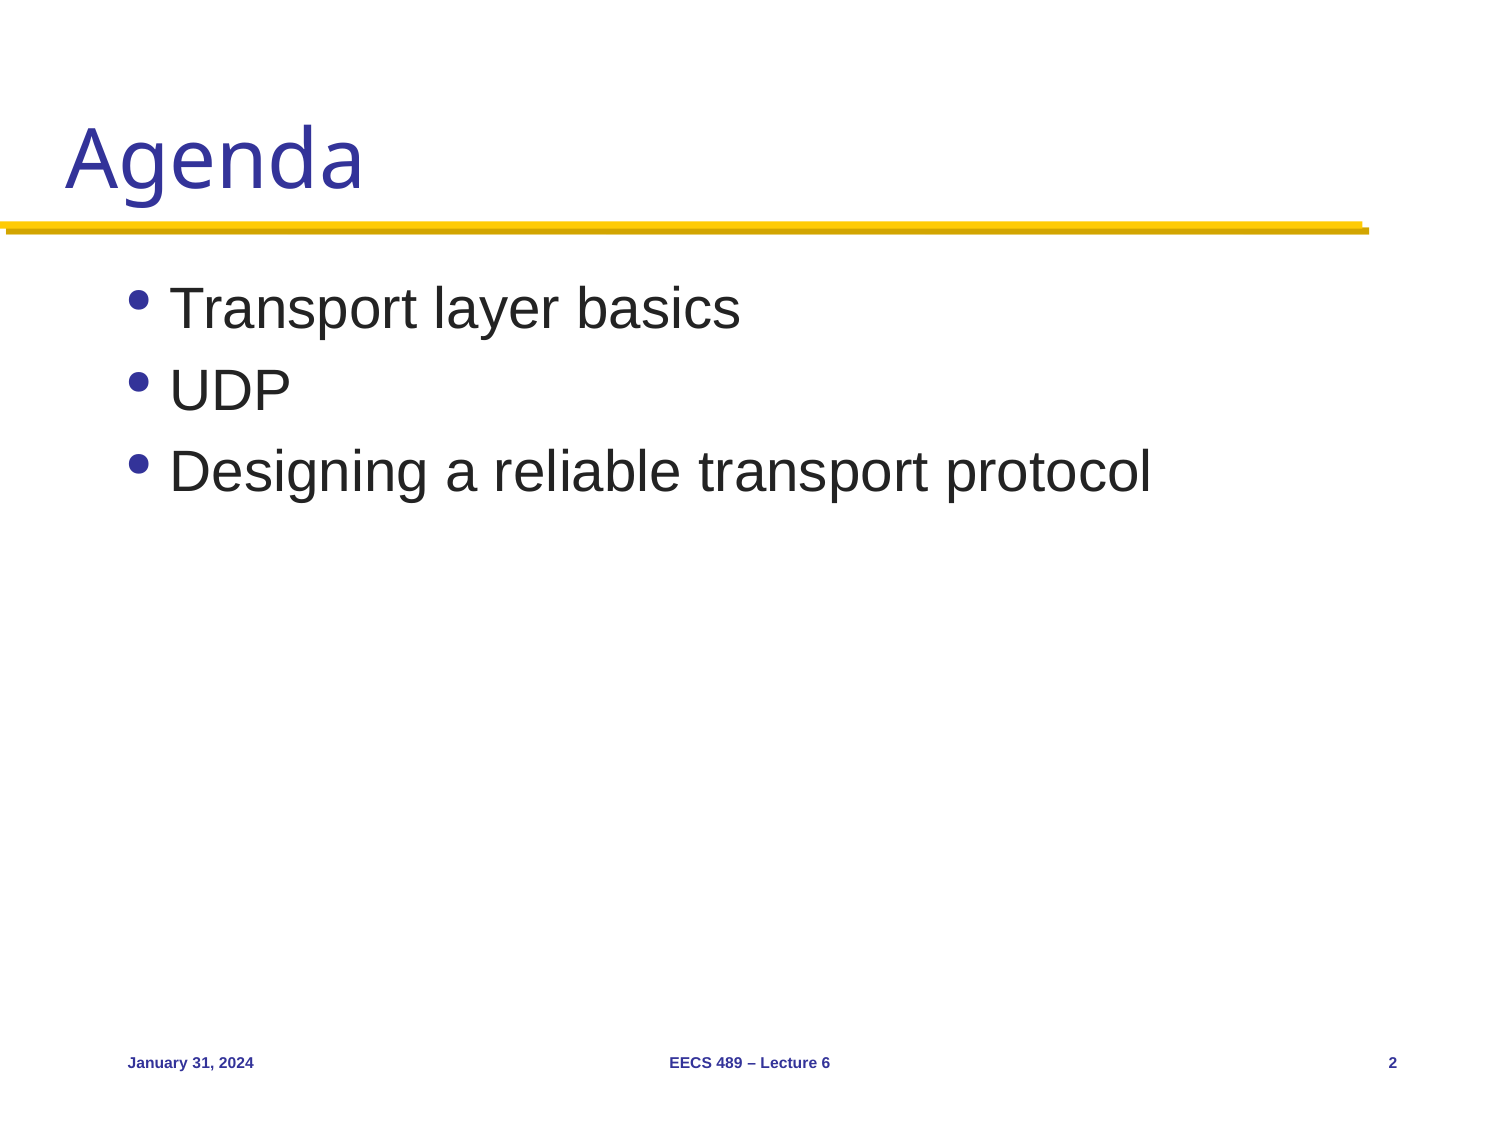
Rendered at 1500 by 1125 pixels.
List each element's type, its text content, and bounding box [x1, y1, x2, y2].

list Transport layer basics UDP Designing a reliable transport protocol [112, 262, 1413, 988]
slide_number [112, 1024, 426, 1101]
slide_number 2 [1312, 1024, 1413, 1101]
title Agenda [49, 24, 1451, 213]
footer EECS 489 – Lecture 6 [512, 1024, 988, 1101]
